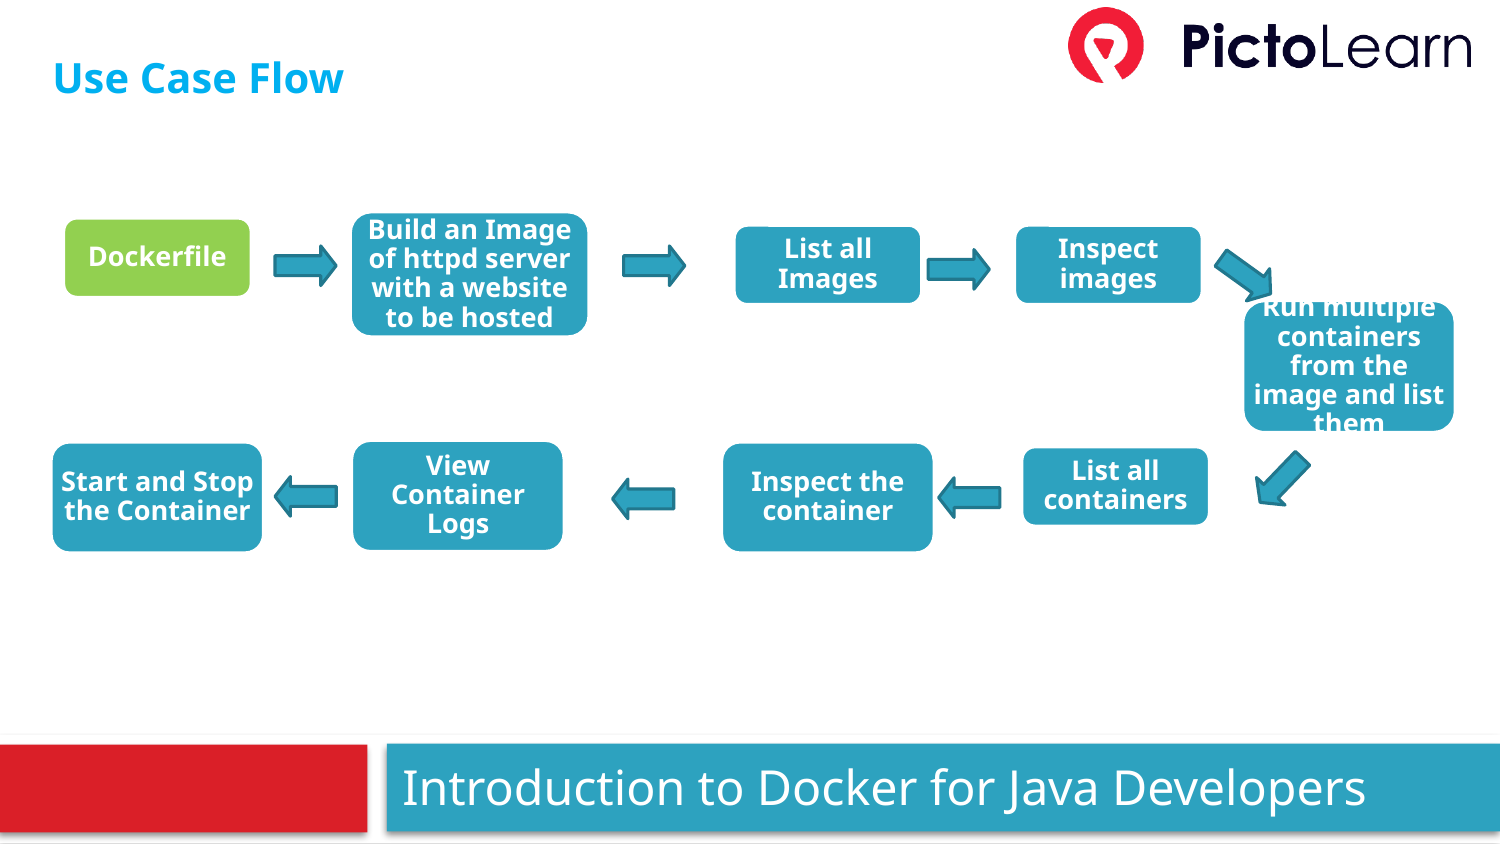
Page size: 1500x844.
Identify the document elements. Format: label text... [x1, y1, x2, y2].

text_box [611, 477, 676, 521]
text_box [50, 441, 264, 554]
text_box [349, 211, 590, 338]
text_box [622, 244, 687, 288]
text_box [351, 440, 565, 552]
picture [1068, 7, 1471, 83]
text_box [1242, 300, 1456, 433]
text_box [1021, 446, 1210, 527]
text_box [63, 217, 252, 298]
text_box Use Case Flow [37, 44, 925, 110]
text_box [733, 224, 922, 305]
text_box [1014, 224, 1203, 305]
text_box [273, 244, 338, 288]
subtitle Introduction to Docker for Java Developers [387, 744, 1425, 829]
text_box [273, 475, 338, 518]
text_box [1213, 248, 1273, 299]
text_box [927, 248, 991, 291]
text_box [1254, 450, 1311, 507]
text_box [721, 441, 935, 554]
text_box [940, 476, 1002, 519]
